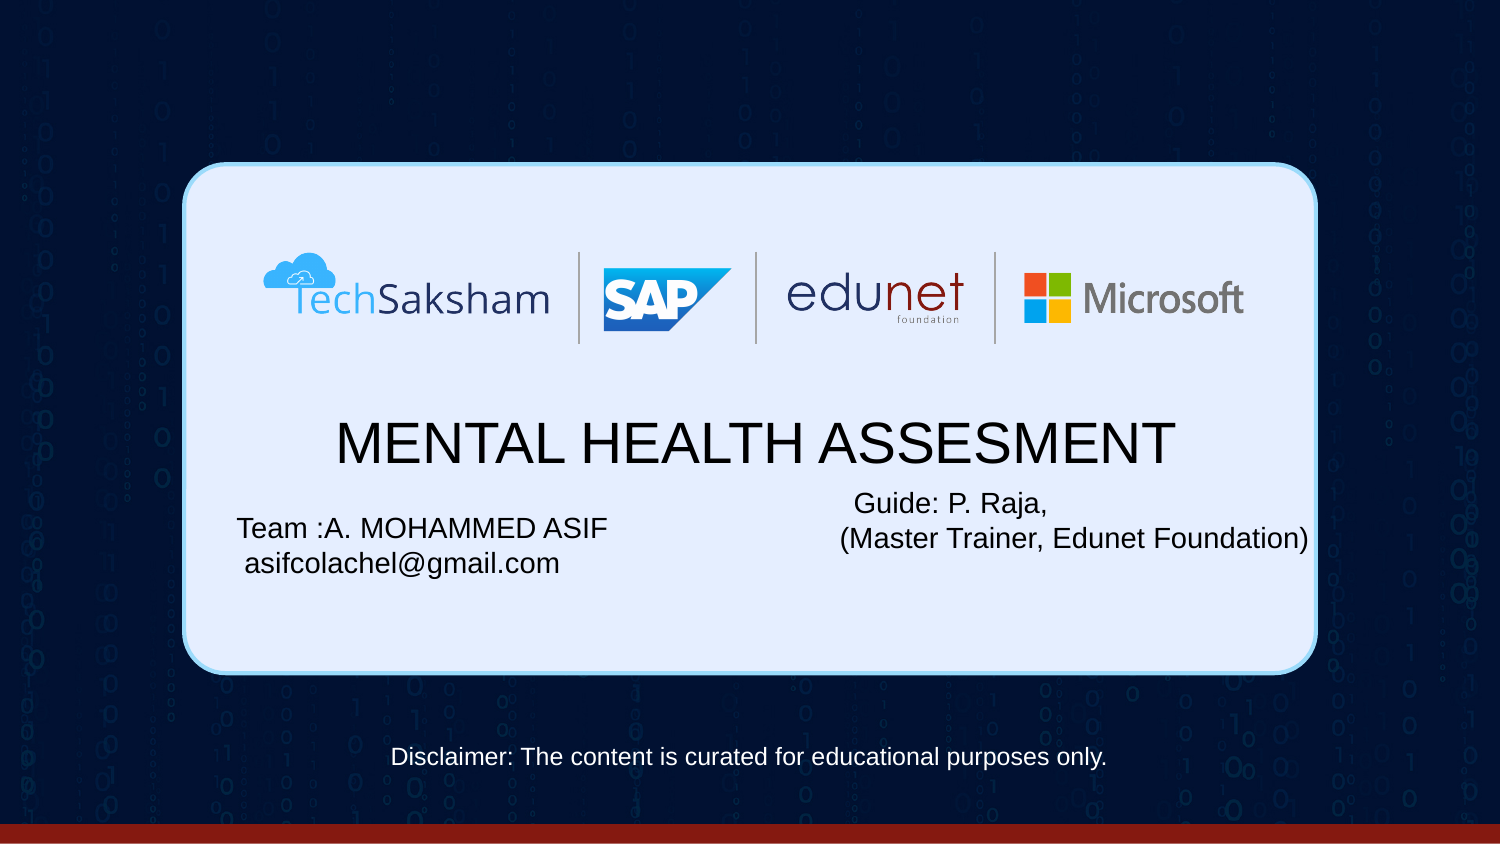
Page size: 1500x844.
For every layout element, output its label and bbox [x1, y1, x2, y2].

text_box [256, 244, 1250, 345]
picture [0, 0, 1500, 824]
